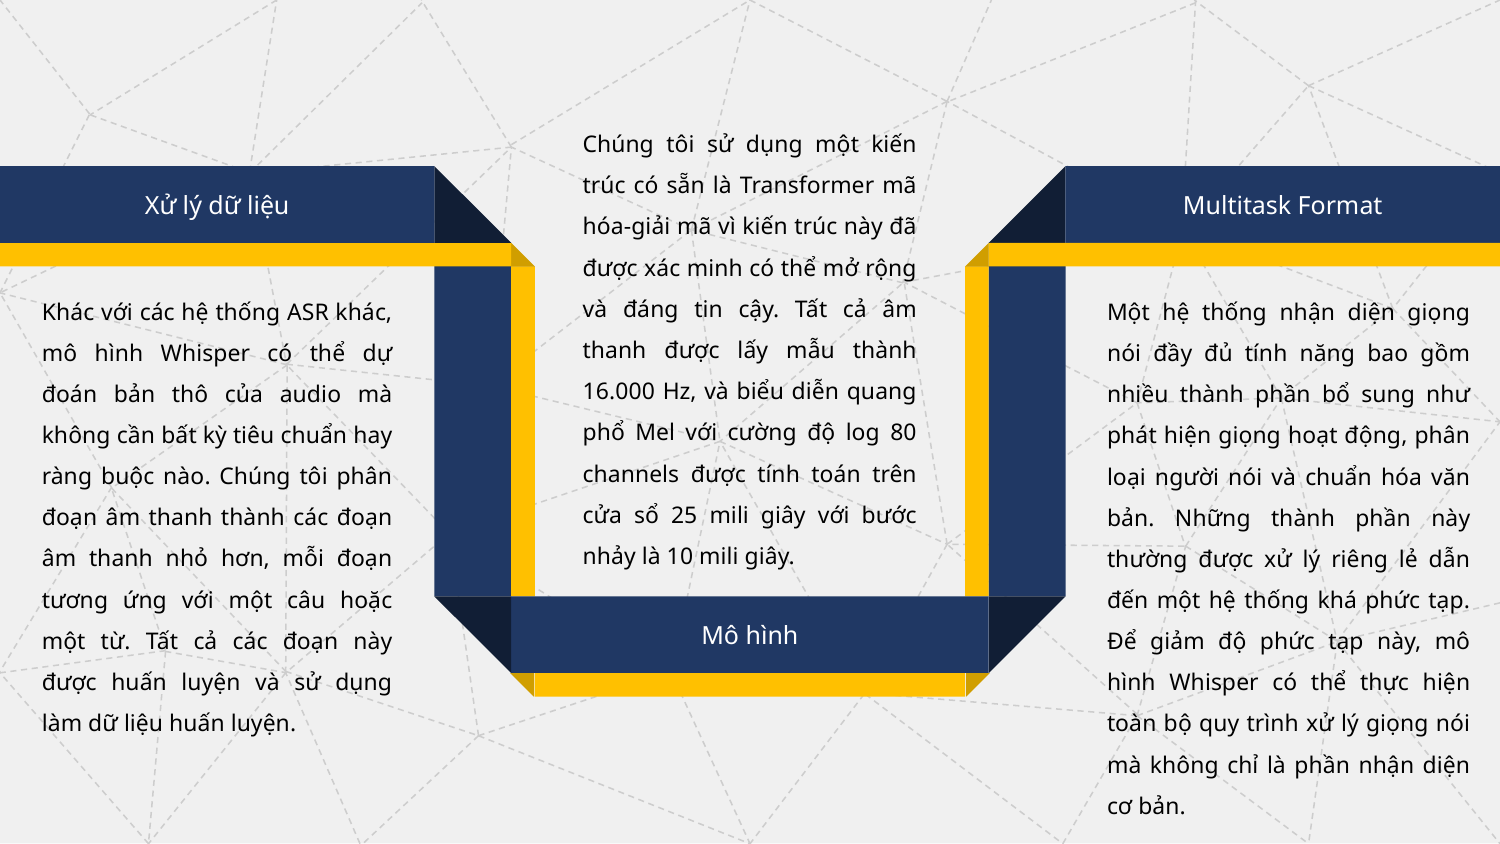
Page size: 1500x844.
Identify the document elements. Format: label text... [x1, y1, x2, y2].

text_box Khác với các hệ thống ASR khác, mô hình Whisper có thể dự đoán bản thô của audio mà không cần bất kỳ tiêu chuẩn hay ràng buộc nào. Chúng tôi phân đoạn âm thanh thành các đoạn âm thanh nhỏ hơn, mỗi đoạn tương ứng với một câu hoặc một từ. Tất cả các đoạn này được huấn luyện và sử dụng làm dữ liệu huấn luyện. [27, 275, 408, 744]
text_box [964, 273, 1066, 596]
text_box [434, 596, 1066, 697]
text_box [434, 273, 536, 595]
text_box Chúng tôi sử dụng một kiến trúc có sẵn là Transformer mã hóa-giải mã vì kiến trúc này đã được xác minh có thể mở rộng và đáng tin cậy. Tất cả âm thanh được lấy mẫu thành 16.000 Hz, và biểu diễn quang phổ Mel với cường độ log 80 channels được tính toán trên cửa sổ 25 mili giây với bước nhảy là 10 mili giây. [567, 108, 932, 577]
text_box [0, 165, 536, 267]
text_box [964, 165, 1500, 267]
text_box Một hệ thống nhận diện giọng nói đầy đủ tính năng bao gồm nhiều thành phần bổ sung như phát hiện giọng hoạt động, phân loại người nói và chuẩn hóa văn bản. Những thành phần này thường được xử lý riêng lẻ dẫn đến một hệ thống khá phức tạp. Để giảm độ phức tạp này, mô hình Whisper có thể thực hiện toàn bộ quy trình xử lý giọng nói mà không chỉ là phần nhận diện cơ bản. [1092, 276, 1486, 827]
